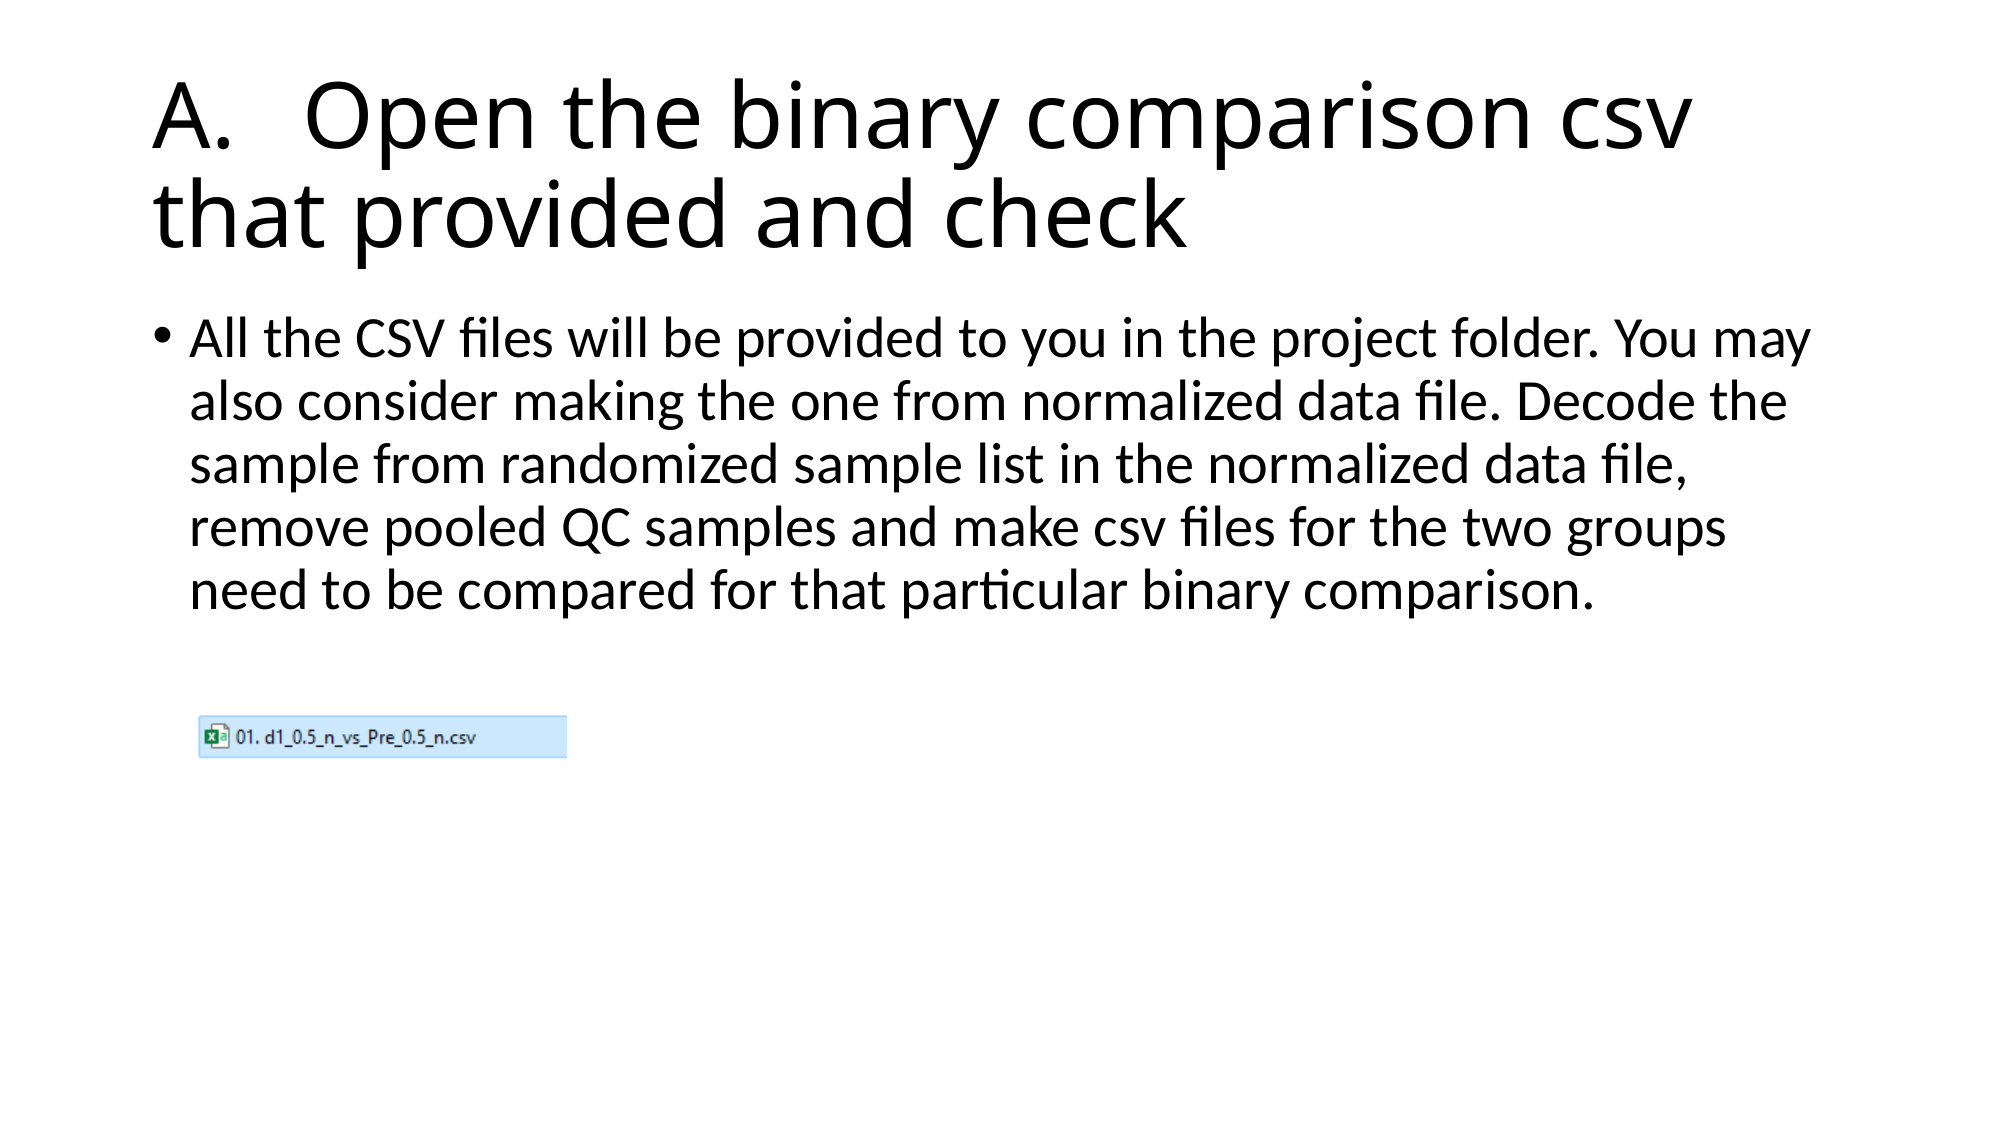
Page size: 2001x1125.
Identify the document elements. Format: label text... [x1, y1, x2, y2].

title A. Open the binary comparison csv that provided and check [137, 59, 1863, 278]
list All the CSV files will be provided to you in the project folder. You may also consider making the one from normalized data file. Decode the sample from randomized sample list in the normalized data file, remove pooled QC samples and make csv files for the two groups need to be compared for that particular binary comparison. [137, 299, 1863, 1014]
picture [183, 703, 567, 771]
